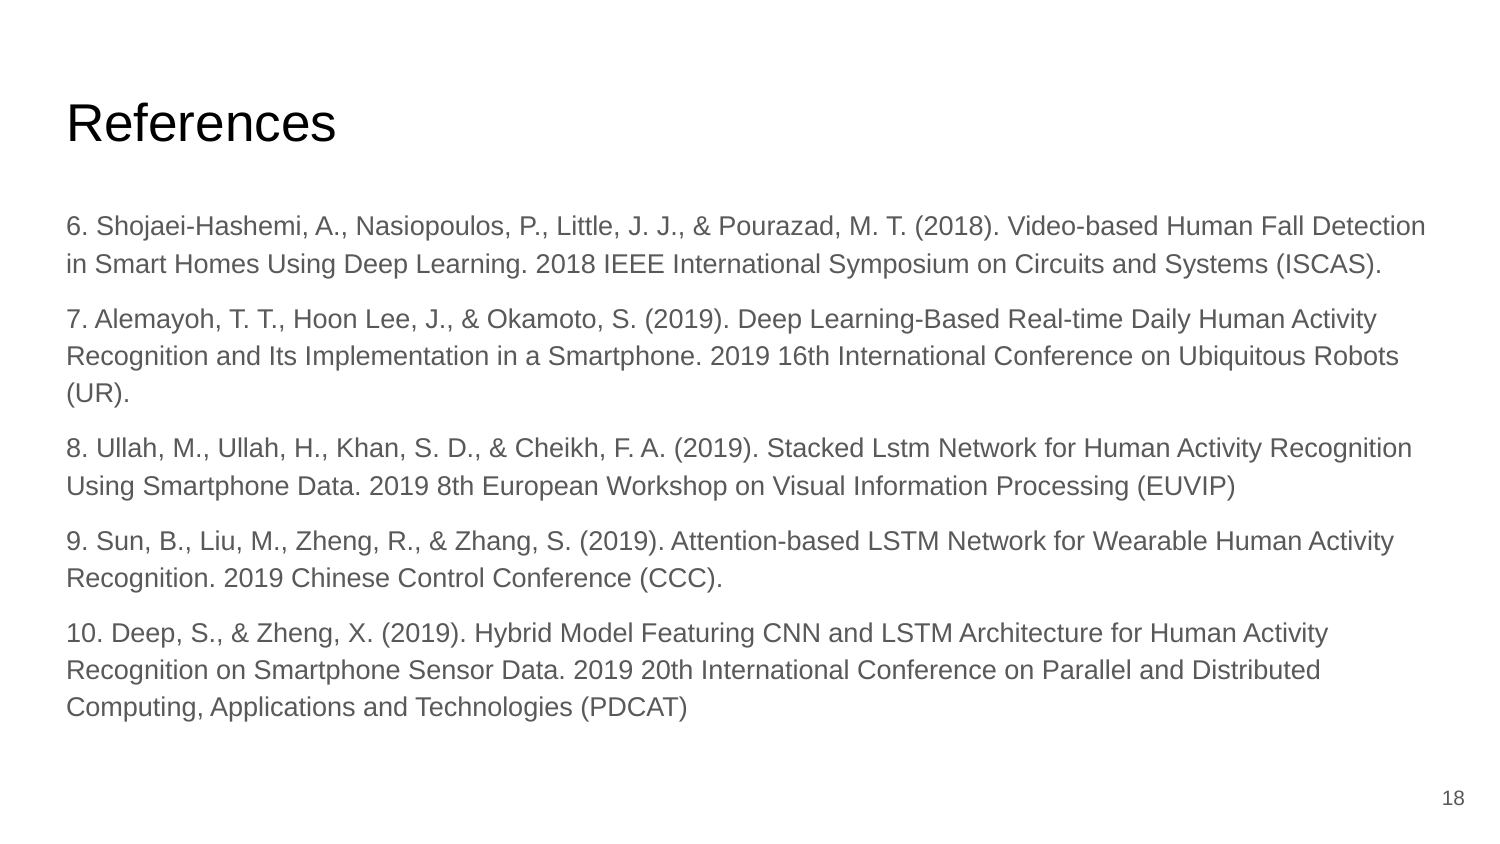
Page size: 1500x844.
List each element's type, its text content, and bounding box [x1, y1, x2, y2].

title References [51, 72, 1449, 167]
slide_number ‹#› [1389, 764, 1480, 830]
list 6. Shojaei-Hashemi, A., Nasiopoulos, P., Little, J. J., & Pourazad, M. T. (2018). Video-based Human Fall Detection in Smart Homes Using Deep Learning. 2018 IEEE International Symposium on Circuits and Systems (ISCAS). 7. Alemayoh, T. T., Hoon Lee, J., & Okamoto, S. (2019). Deep Learning-Based Real-time Daily Human Activity Recognition and Its Implementation in a Smartphone. 2019 16th International Conference on Ubiquitous Robots (UR). 8. Ullah, M., Ullah, H., Khan, S. D., & Cheikh, F. A. (2019). Stacked Lstm Network for Human Activity Recognition Using Smartphone Data. 2019 8th European Workshop on Visual Information Processing (EUVIP) 9. Sun, B., Liu, M., Zheng, R., & Zhang, S. (2019). Attention-based LSTM Network for Wearable Human Activity Recognition. 2019 Chinese Control Conference (CCC). 10. Deep, S., & Zheng, X. (2019). Hybrid Model Featuring CNN and LSTM Architecture for Human Activity Recognition on Smartphone Sensor Data. 2019 20th International Conference on Parallel and Distributed Computing, Applications and Technologies (PDCAT) [51, 189, 1449, 750]
